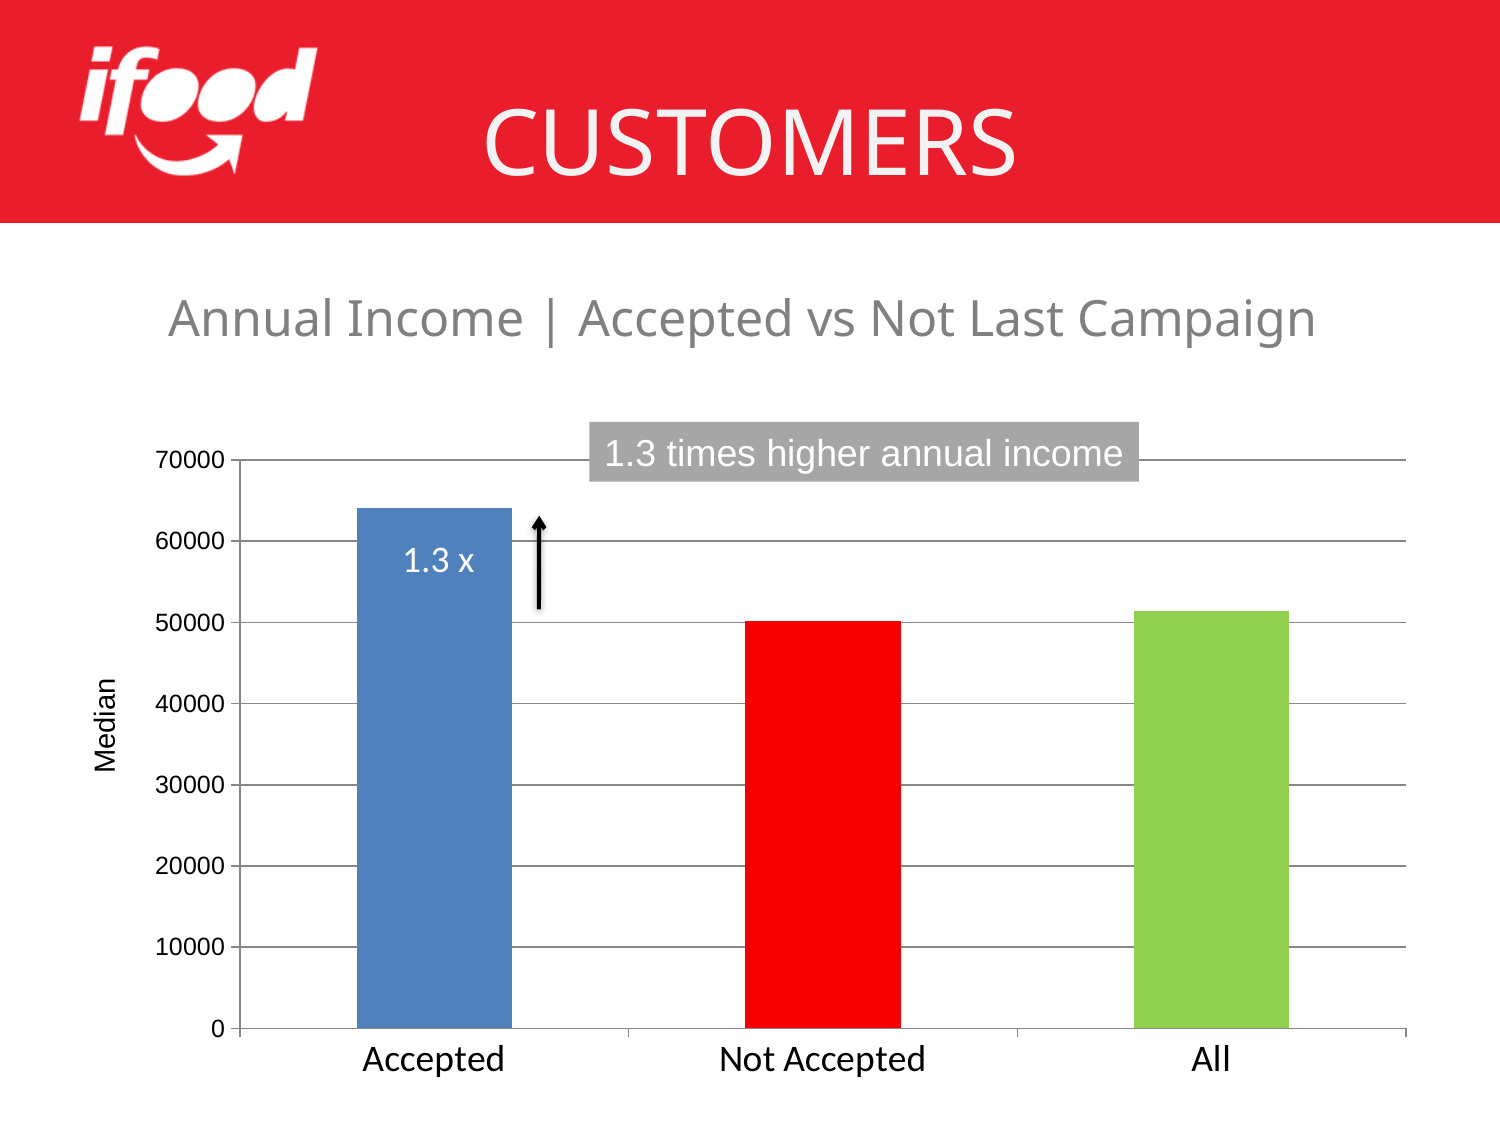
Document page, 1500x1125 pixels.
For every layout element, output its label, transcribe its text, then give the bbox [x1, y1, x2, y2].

text_box 1.3 times higher annual income [589, 421, 1139, 431]
text_box Annual Income | Accepted vs Not Last Campaign [0, 229, 1500, 411]
chart [128, 433, 1433, 1095]
picture [0, 0, 1500, 223]
text_box Median [78, 663, 123, 789]
